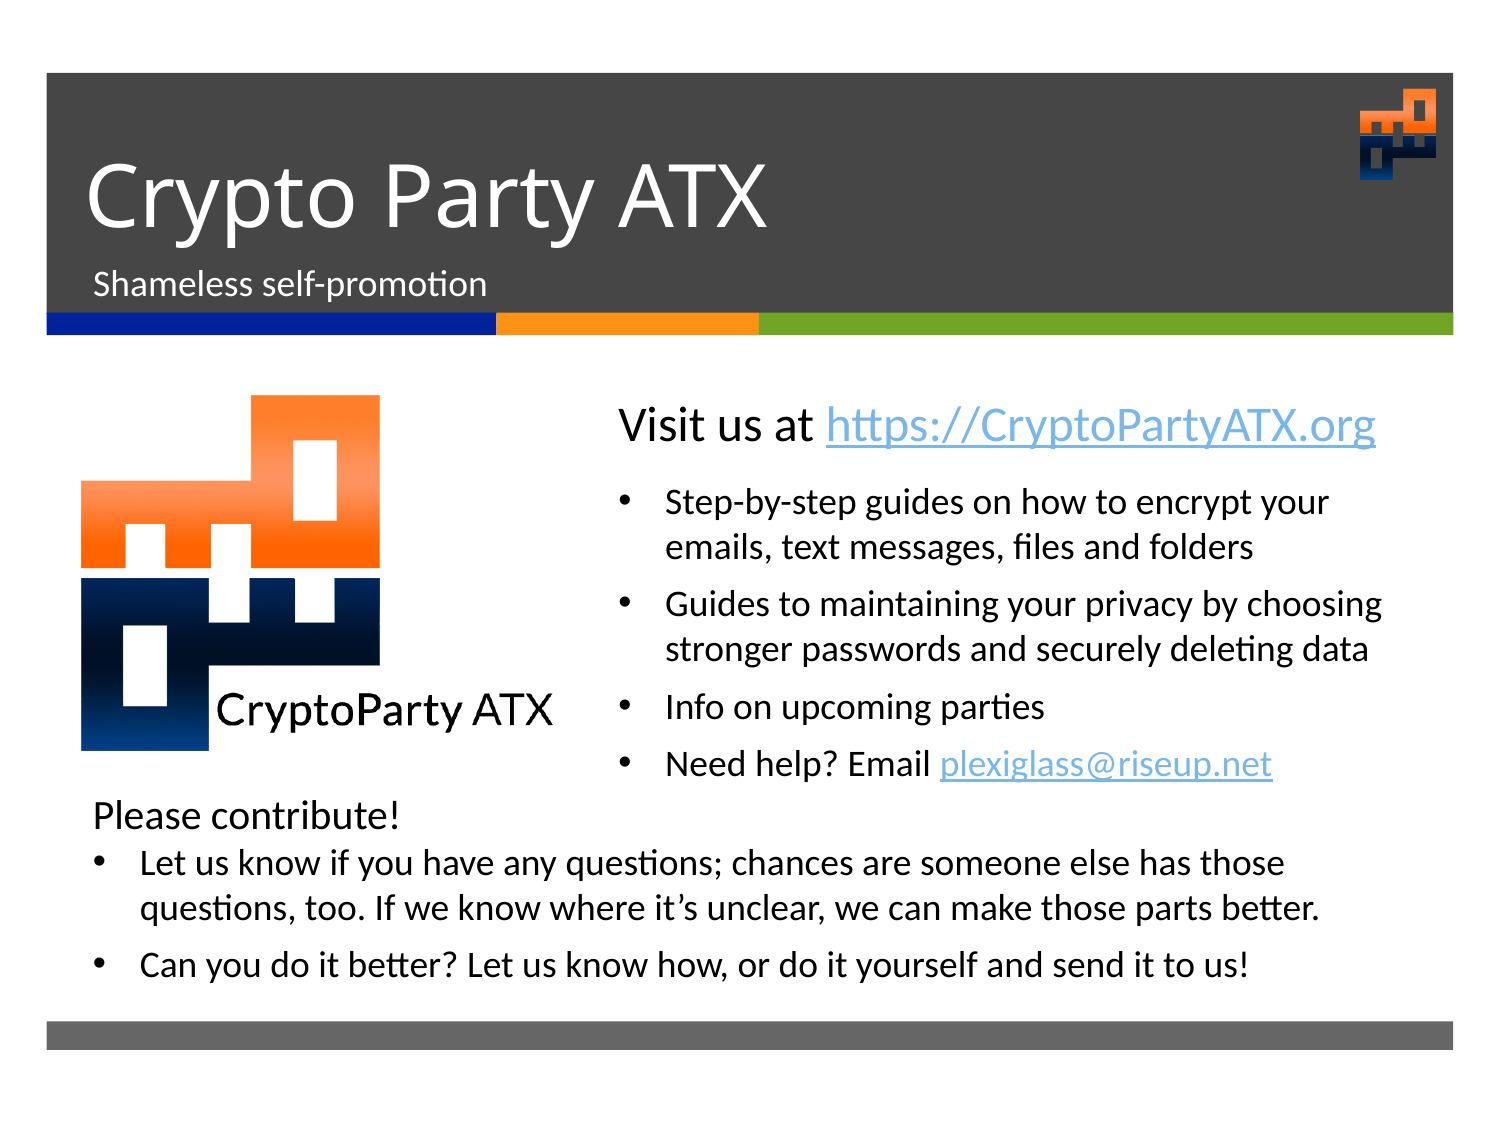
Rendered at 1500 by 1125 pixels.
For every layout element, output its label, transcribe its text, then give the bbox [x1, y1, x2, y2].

text_box Visit us at https://CryptoPartyATX.org Step-by-step guides on how to encrypt your emails, text messages, files and folders Guides to maintaining your privacy by choosing stronger passwords and securely deleting data Info on upcoming parties Need help? Email plexiglass@riseup.net [603, 384, 1415, 780]
picture [77, 383, 570, 763]
title Crypto Party ATX [69, 73, 1351, 253]
subtitle Shameless self-promotion [78, 251, 1351, 331]
picture [1351, 86, 1446, 183]
text_box Please contribute! Let us know if you have any questions; chances are someone else has those questions, too. If we know where it’s unclear, we can make those parts better. Can you do it better? Let us know how, or do it yourself and send it to us! [78, 780, 1415, 993]
